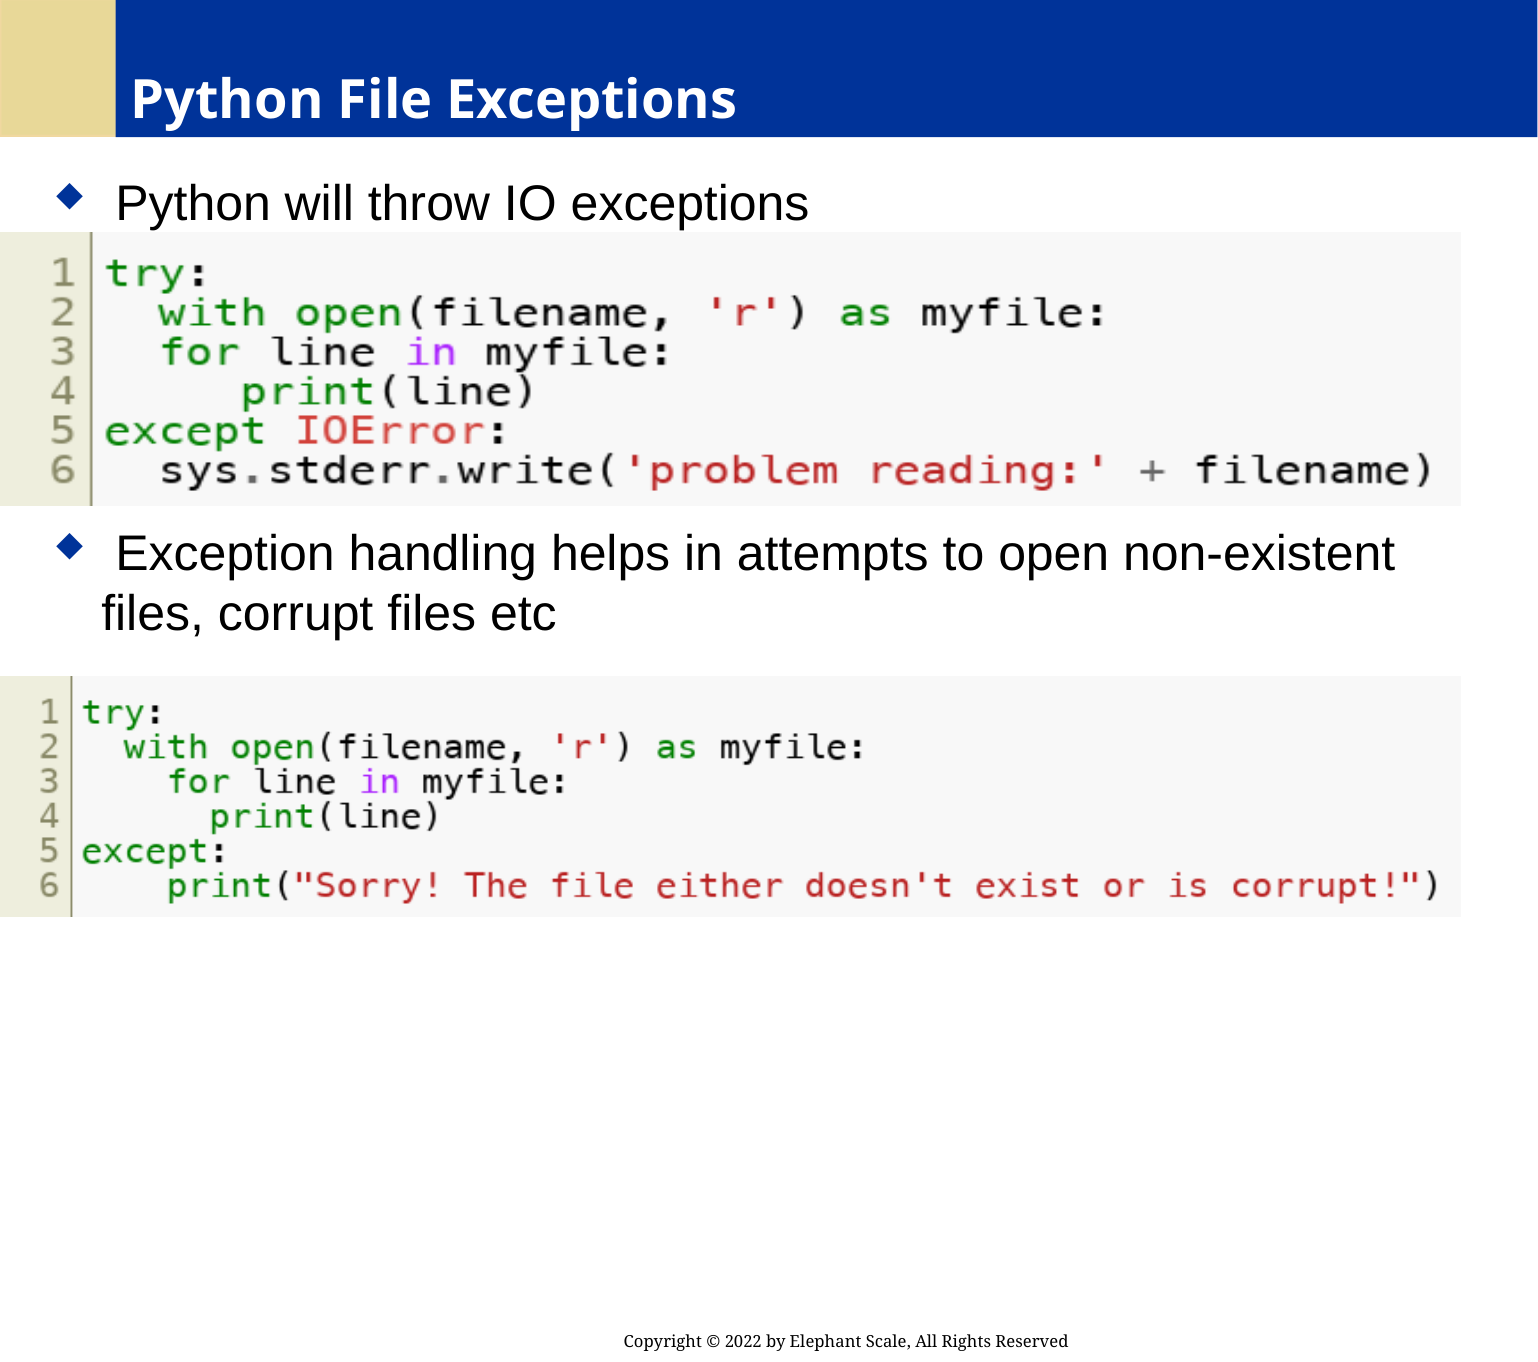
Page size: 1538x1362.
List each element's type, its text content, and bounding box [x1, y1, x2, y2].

text_box Copyright © 2022 by Elephant Scale, All Rights Reserved [608, 1322, 1085, 1358]
title Python File Exceptions [115, 0, 1538, 138]
picture [0, 232, 1462, 506]
list Python will throw IO exceptions Exception handling helps in attempts to open non-existent files, corrupt files etc [38, 162, 1500, 1284]
picture [0, 676, 1462, 917]
picture [0, 0, 115, 137]
